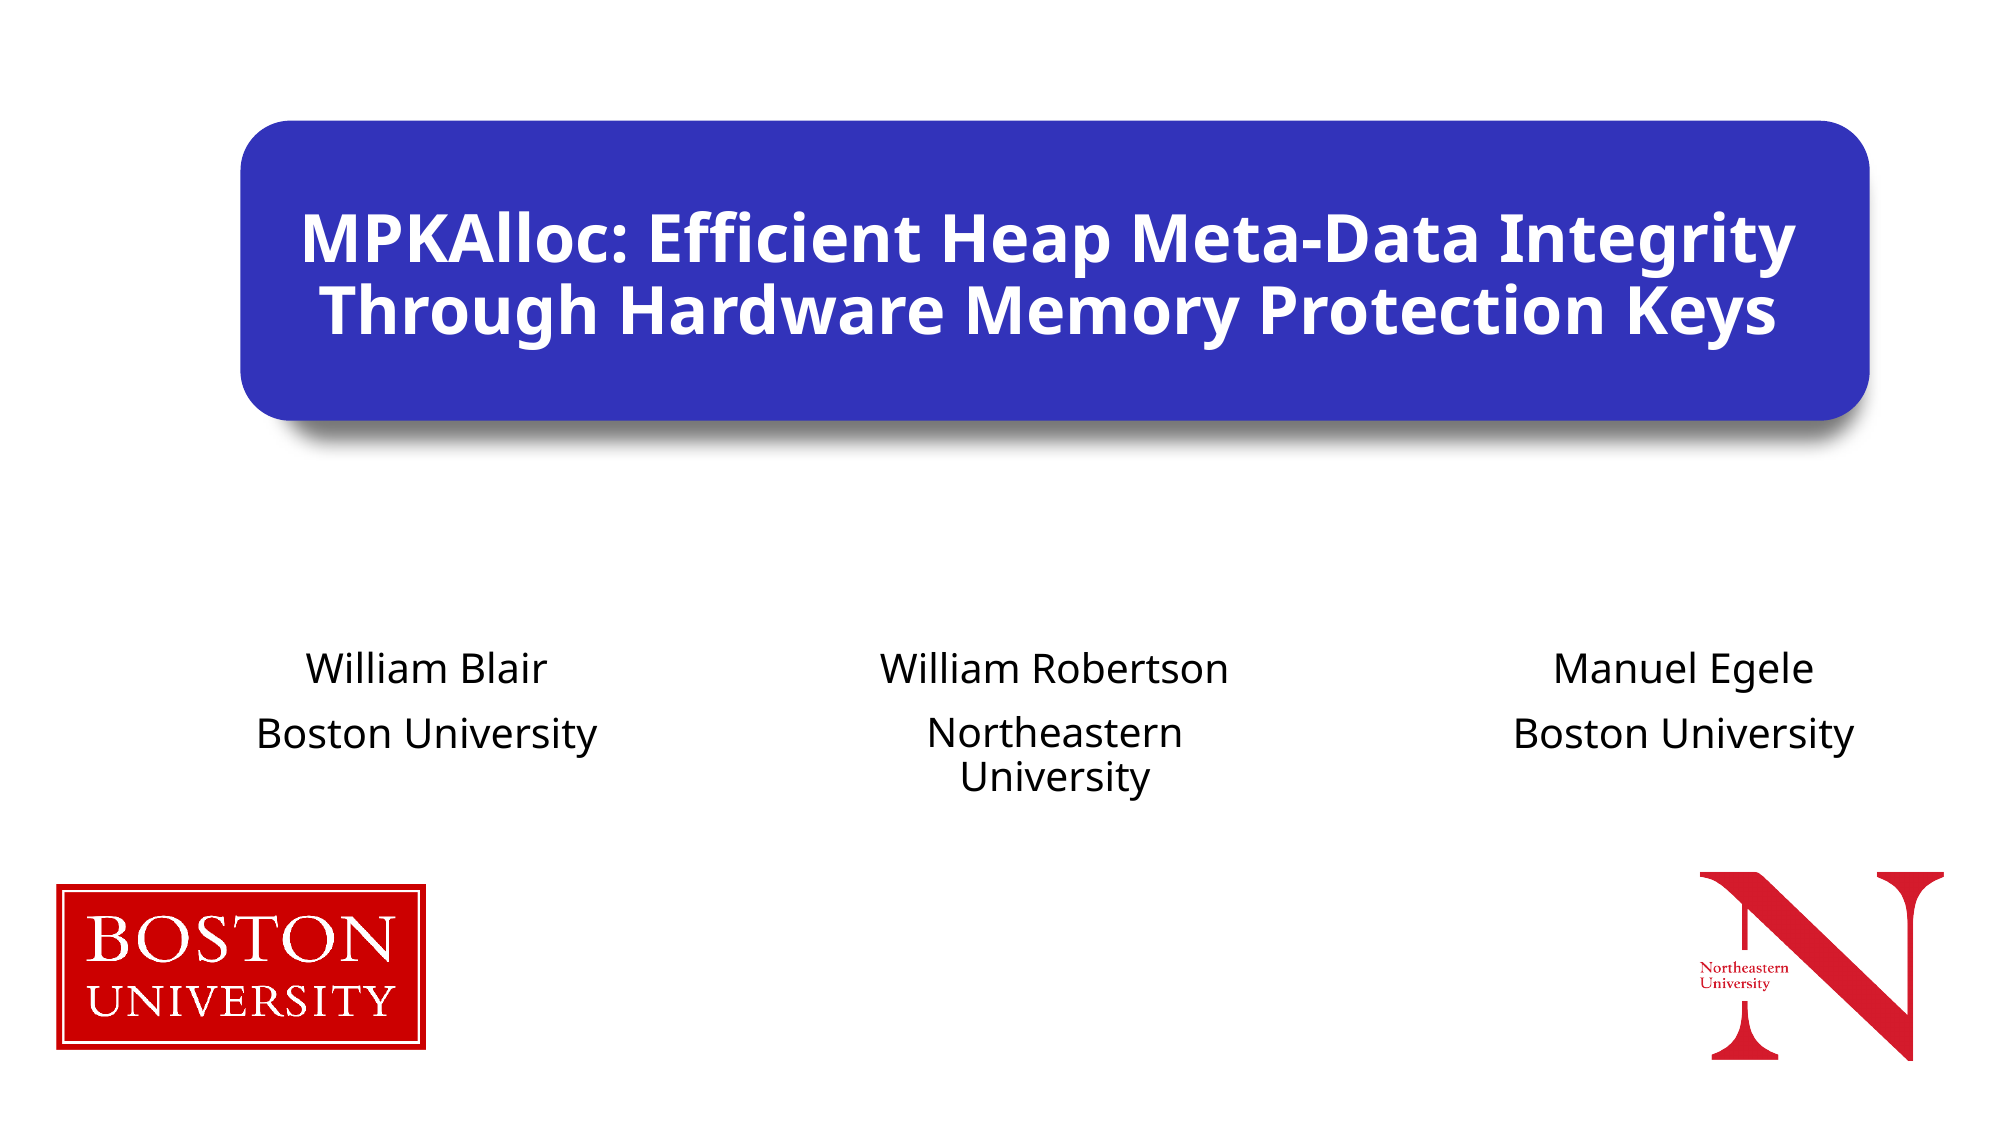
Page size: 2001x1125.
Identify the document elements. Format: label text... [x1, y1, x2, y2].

picture [54, 882, 427, 1051]
subtitle William Blair Boston University [240, 640, 613, 809]
text_box William Robertson Northeastern University [830, 640, 1281, 809]
title MPKAlloc: Efficient Heap Meta-Data Integrity Through Hardware Memory Protection Keys [240, 158, 1834, 367]
text_box Manuel Egele Boston University [1497, 640, 1870, 809]
text_box [239, 119, 1871, 422]
picture [1663, 808, 1980, 1125]
